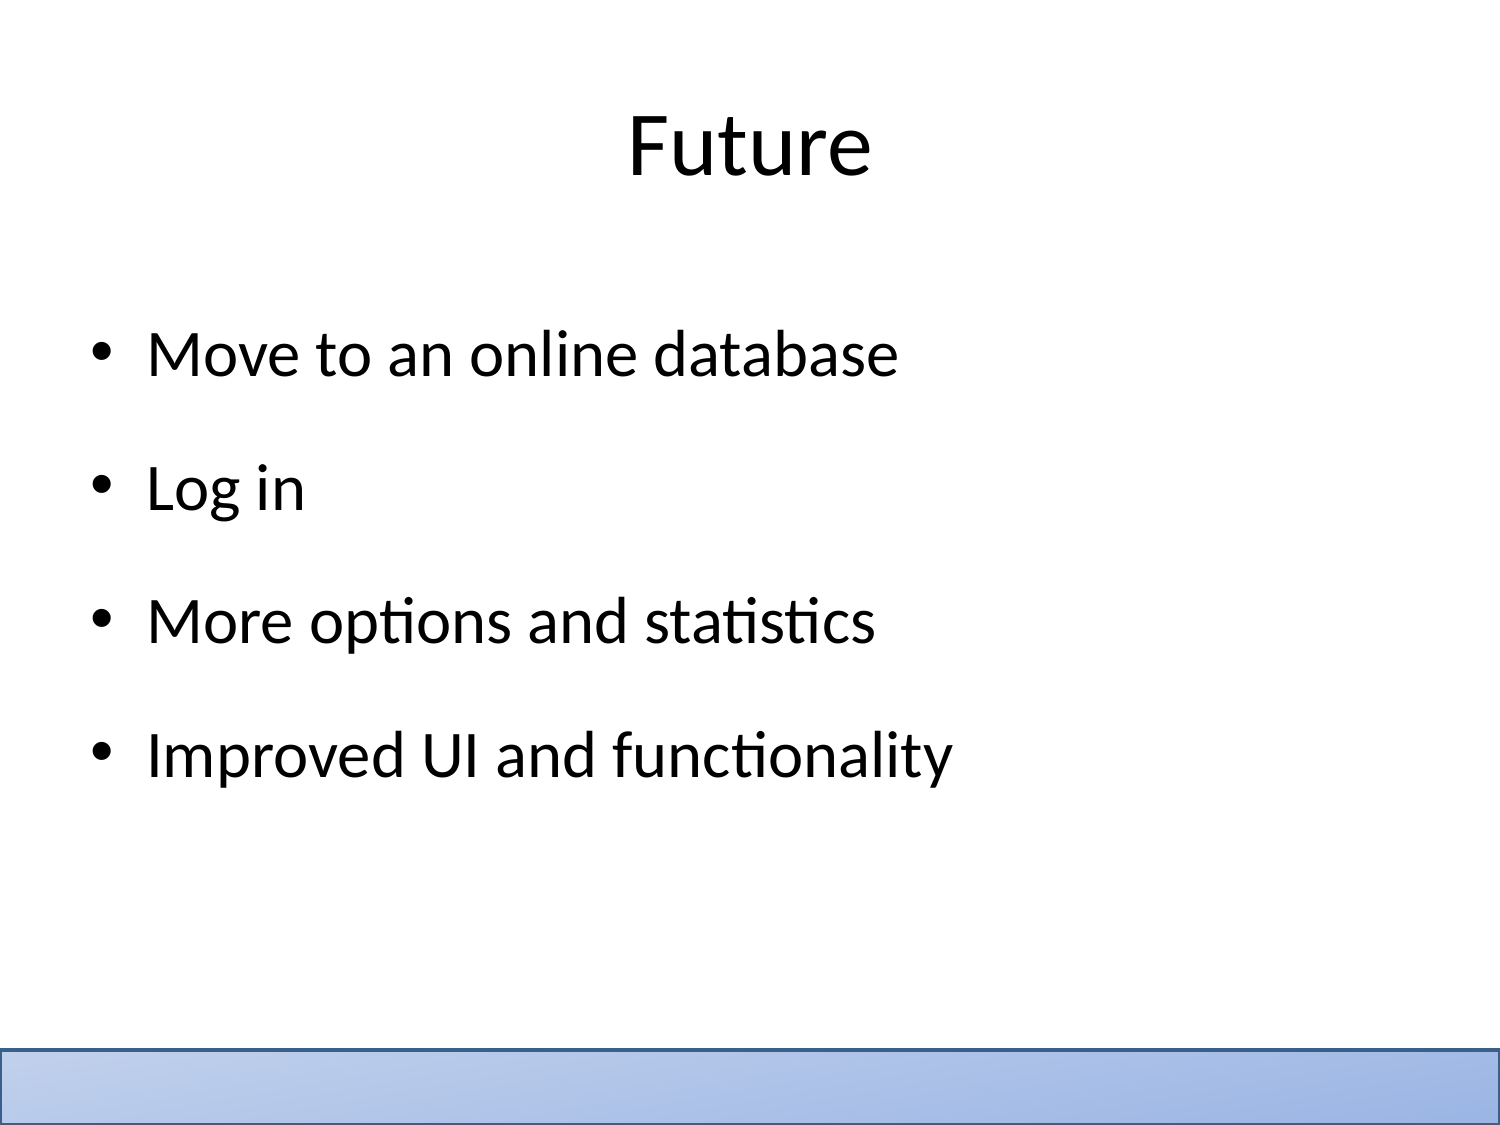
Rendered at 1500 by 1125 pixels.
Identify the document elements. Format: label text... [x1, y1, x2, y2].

text_box [0, 1048, 1500, 1125]
title Future [75, 45, 1425, 233]
list Move to an online database Log in More options and statistics Improved UI and functionality [75, 262, 1425, 1005]
